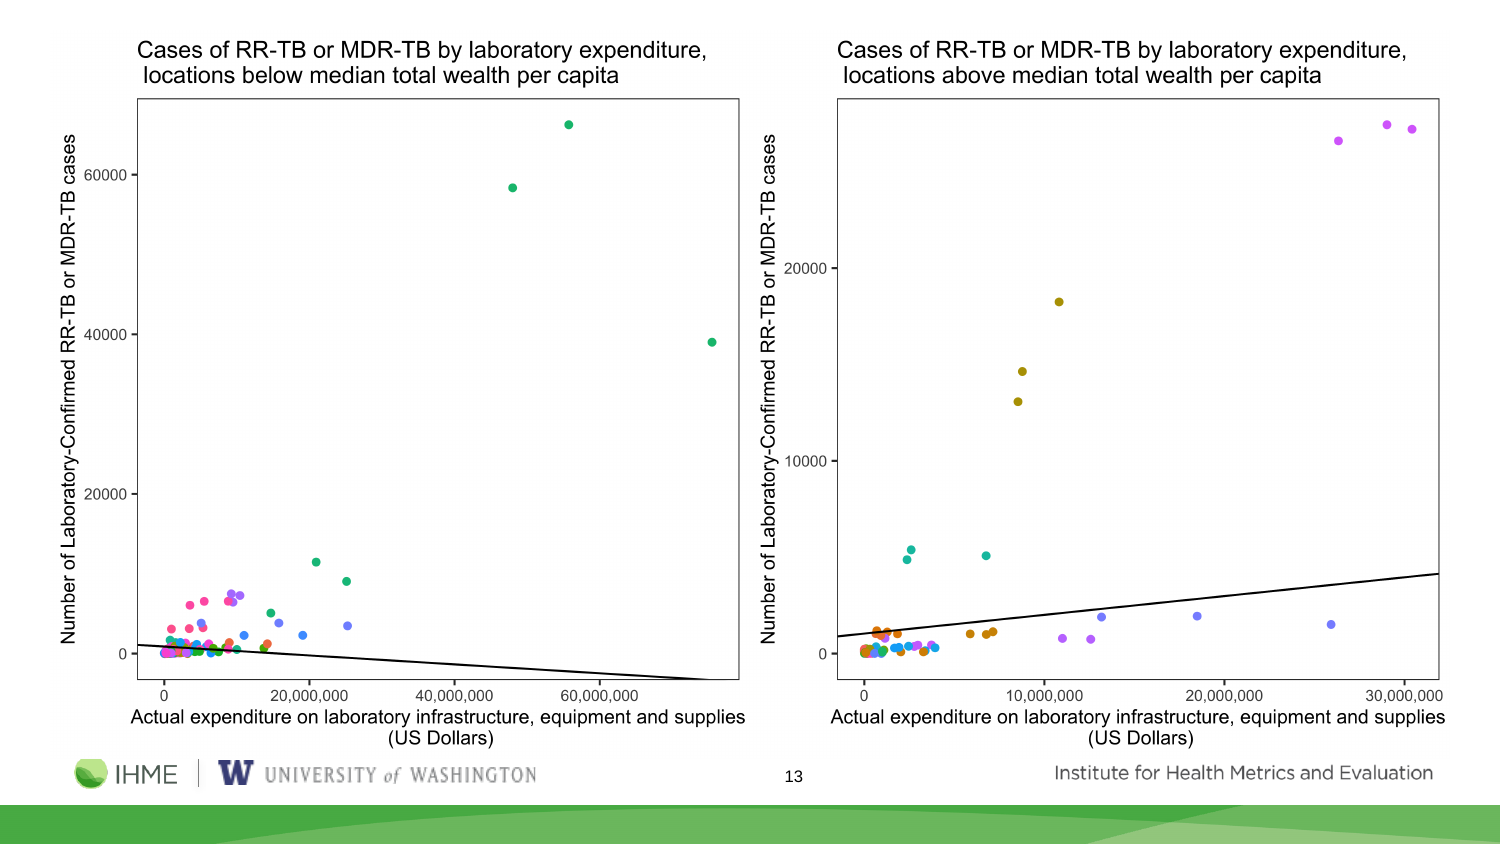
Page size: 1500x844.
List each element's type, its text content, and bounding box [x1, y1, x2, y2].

picture [74, 759, 177, 789]
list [49, 30, 1450, 759]
slide_number 13 [768, 767, 820, 794]
picture [1049, 759, 1437, 784]
picture [0, 805, 1500, 844]
